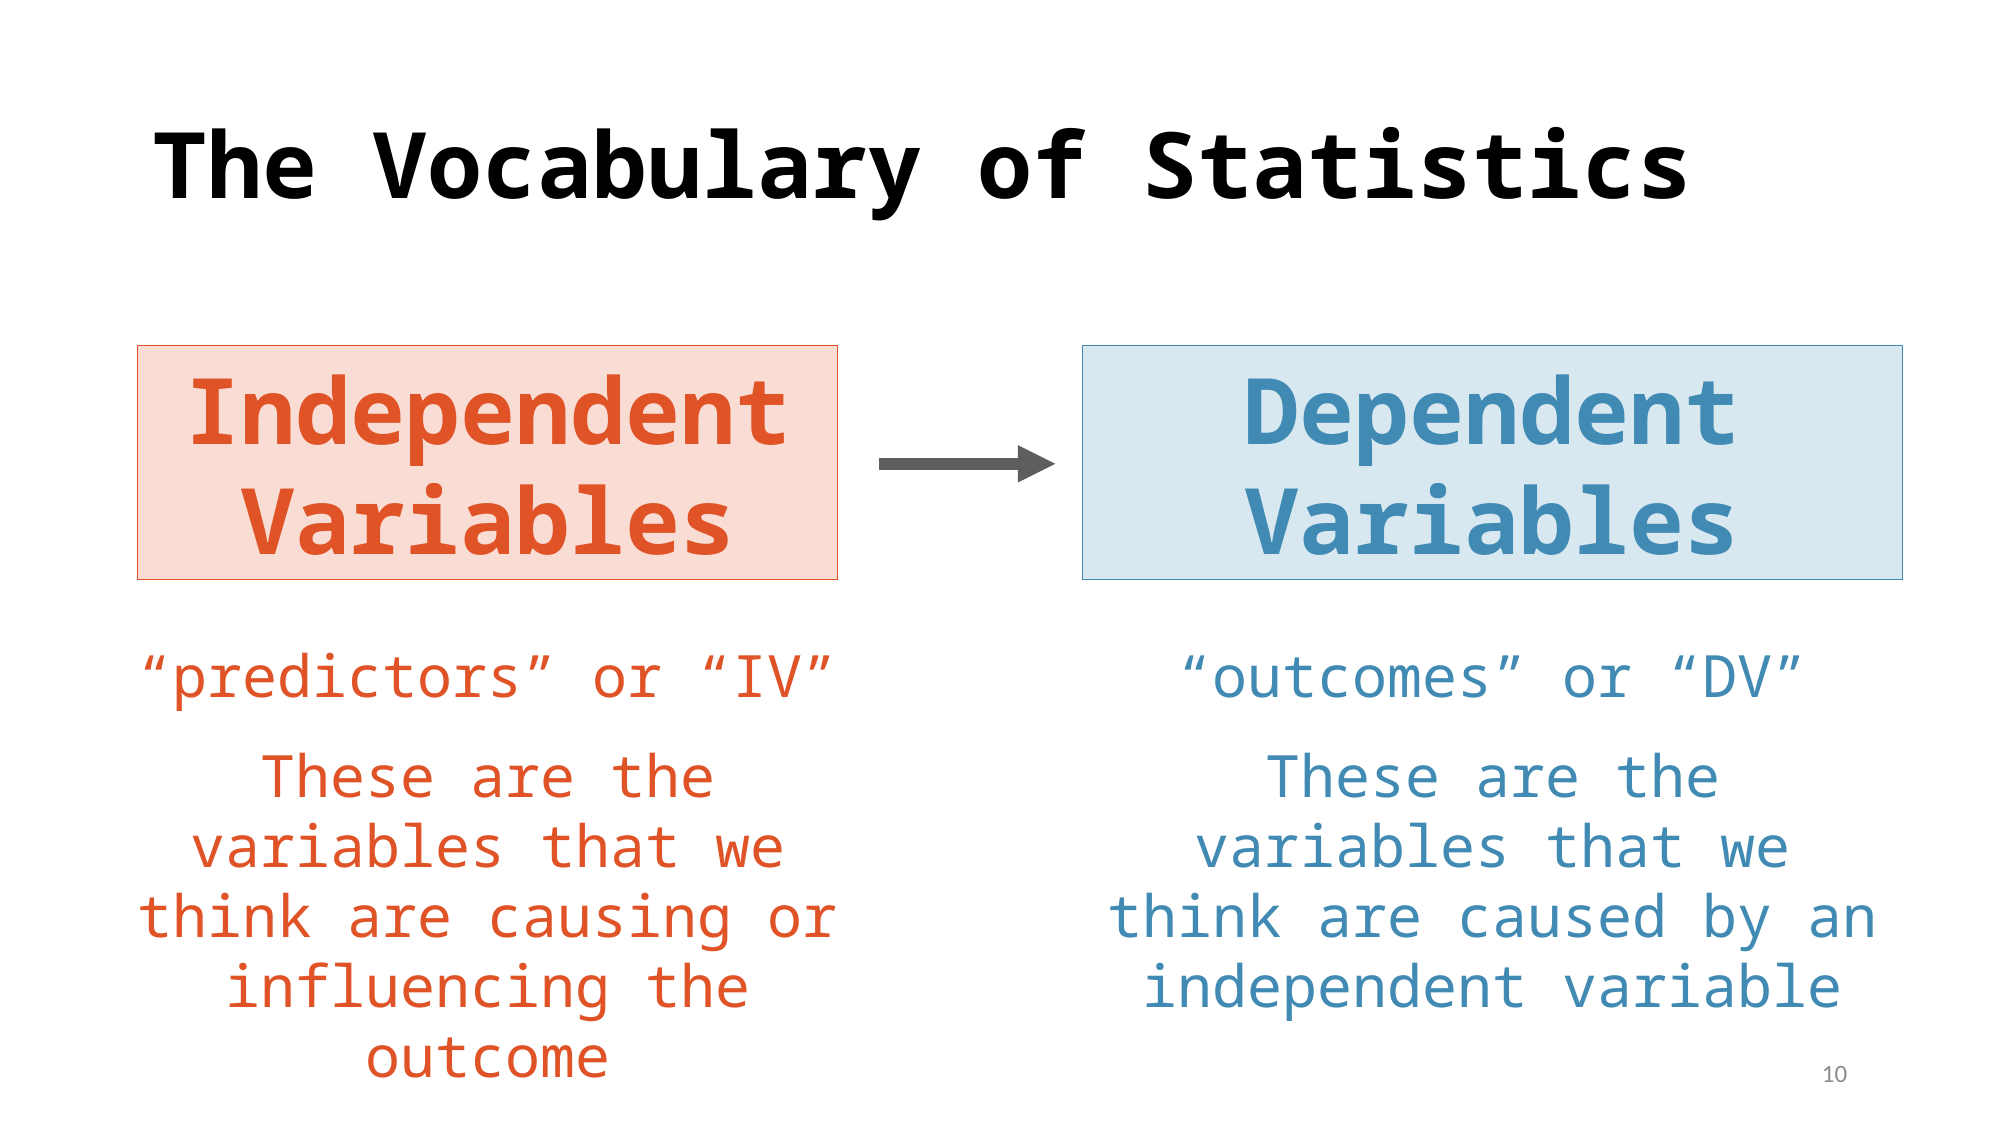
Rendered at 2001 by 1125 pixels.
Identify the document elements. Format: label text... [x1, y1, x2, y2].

text_box Dependent Variables [1082, 345, 1903, 580]
text_box “predictors” or “IV” These are the variables that we think are causing or influencing the outcome [72, 631, 903, 1097]
slide_number 10 [1412, 1042, 1863, 1103]
text_box “outcomes” or “DV” These are the variables that we think are caused by an independent variable [1077, 631, 1908, 1027]
title The Vocabulary of Statistics [137, 59, 1863, 278]
text_box Independent Variables [137, 345, 838, 580]
